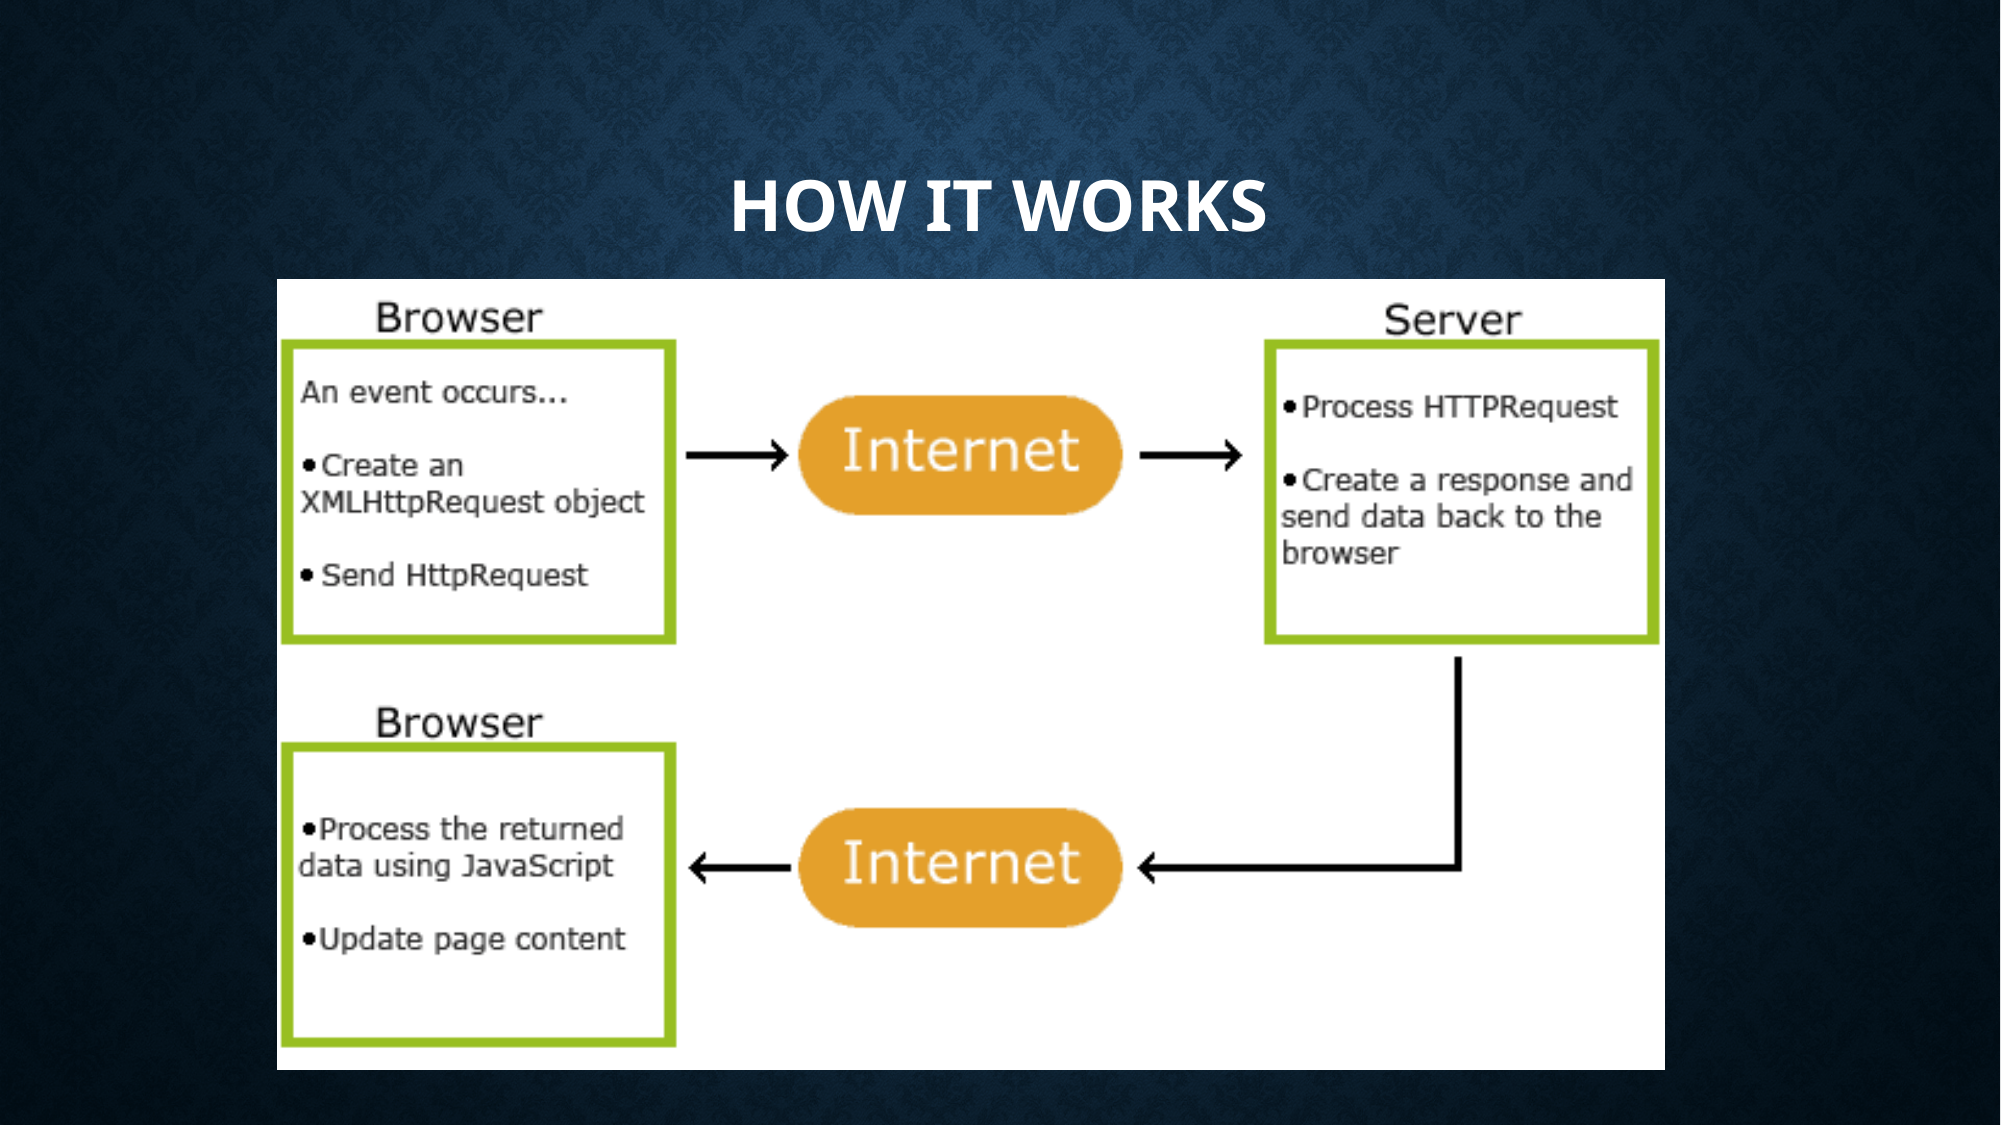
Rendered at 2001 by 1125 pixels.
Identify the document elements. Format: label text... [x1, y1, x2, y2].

title How it Works [149, 99, 1849, 318]
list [277, 279, 1666, 1070]
